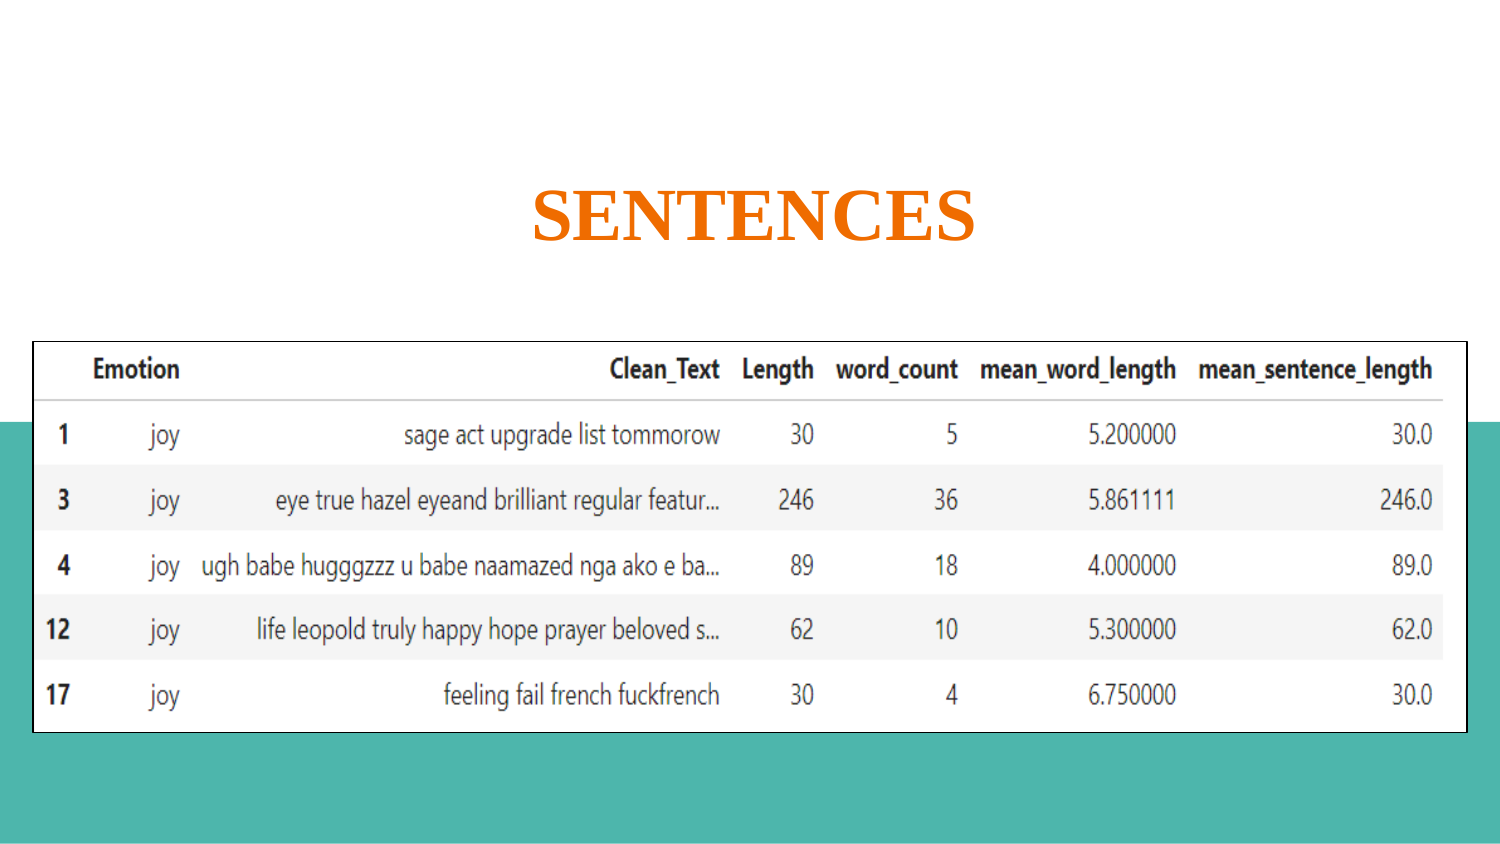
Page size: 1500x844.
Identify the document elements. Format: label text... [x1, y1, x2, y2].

picture [33, 342, 1467, 732]
title SENTENCES [51, 133, 1458, 289]
